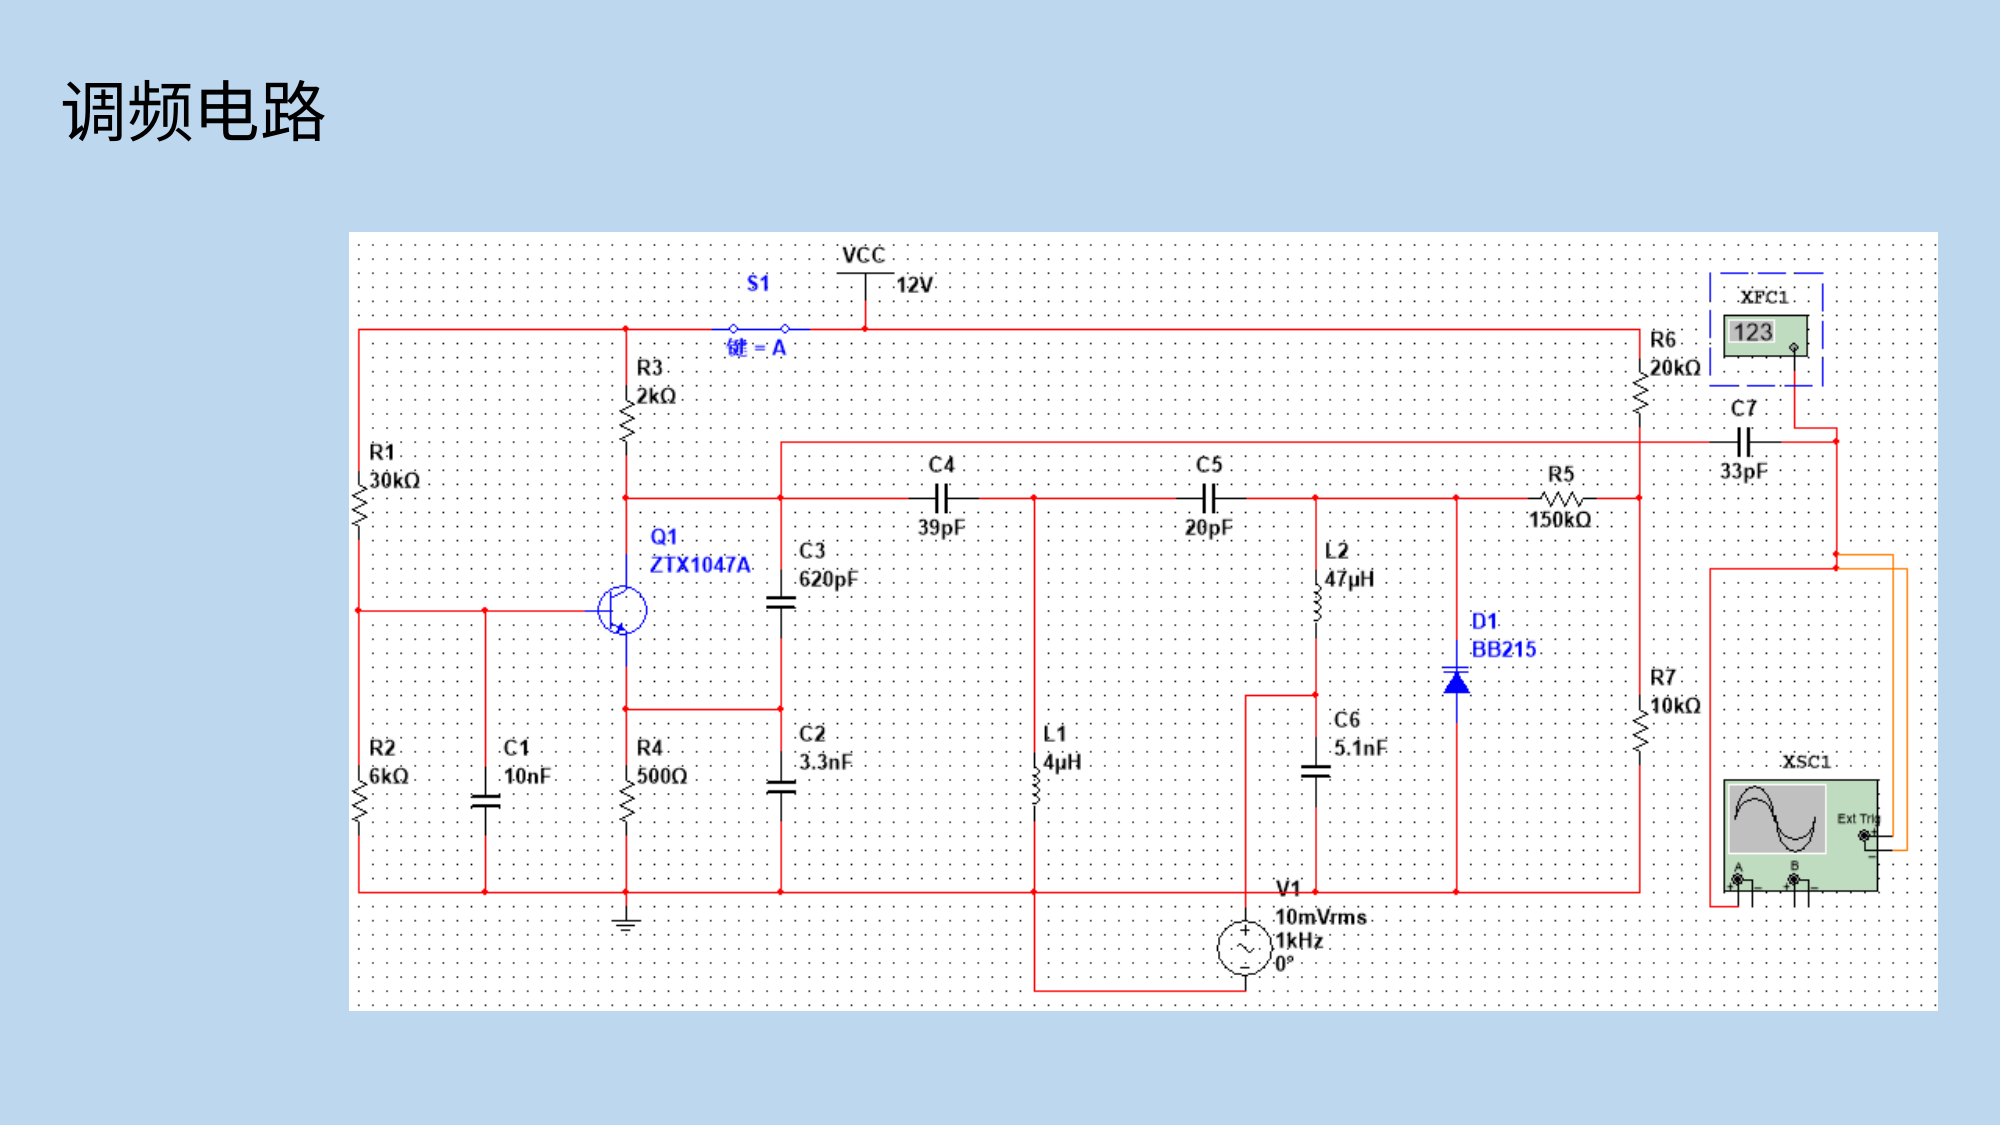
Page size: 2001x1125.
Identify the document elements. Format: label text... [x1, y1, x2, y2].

picture [349, 232, 1938, 1011]
text_box 调频电路 [45, 62, 367, 158]
